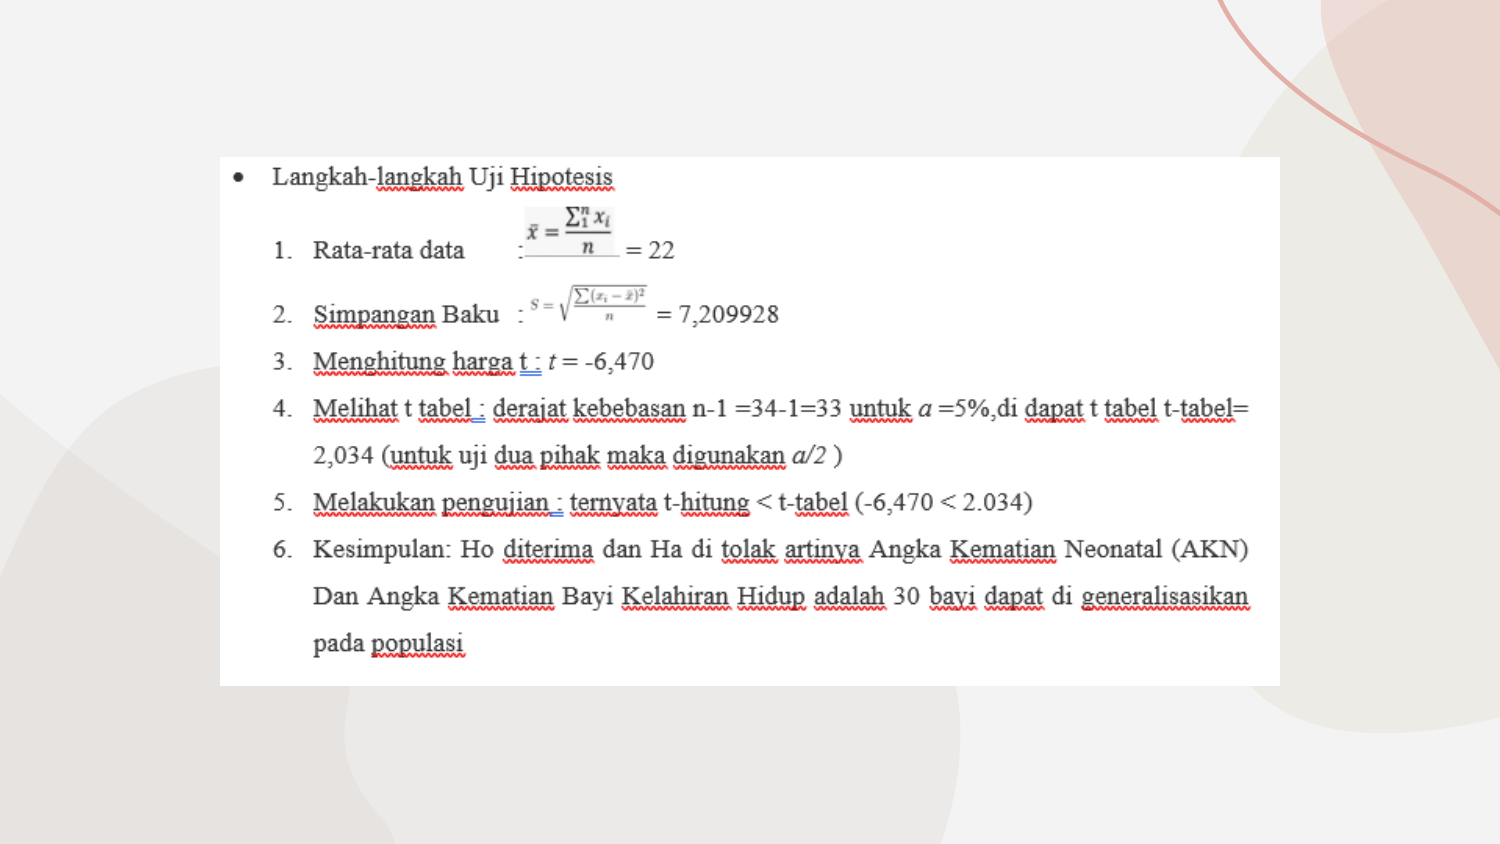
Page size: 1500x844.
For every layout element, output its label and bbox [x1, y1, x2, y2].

picture [220, 157, 1280, 687]
